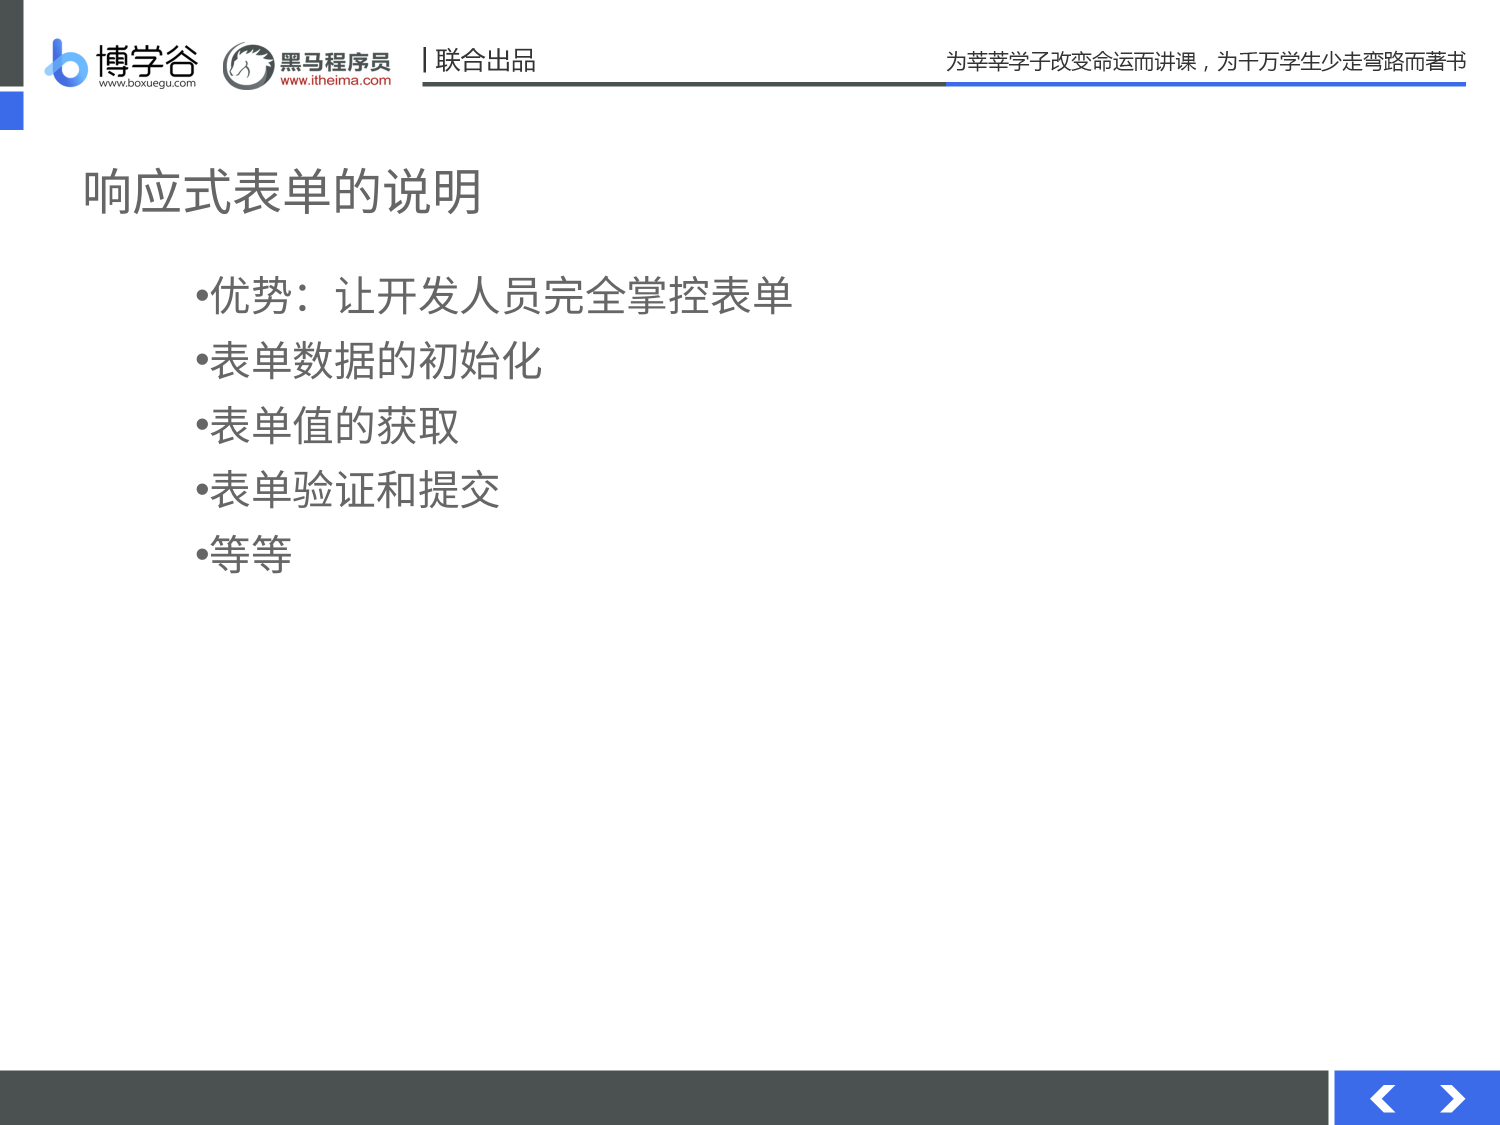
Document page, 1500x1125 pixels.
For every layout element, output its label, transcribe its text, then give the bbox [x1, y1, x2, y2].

title 响应式表单的说明 [74, 127, 1426, 254]
list 优势：让开发人员完全掌控表单 表单数据的初始化 表单值的获取 表单验证和提交 等等 [74, 261, 1426, 1006]
picture [0, 0, 1500, 1125]
